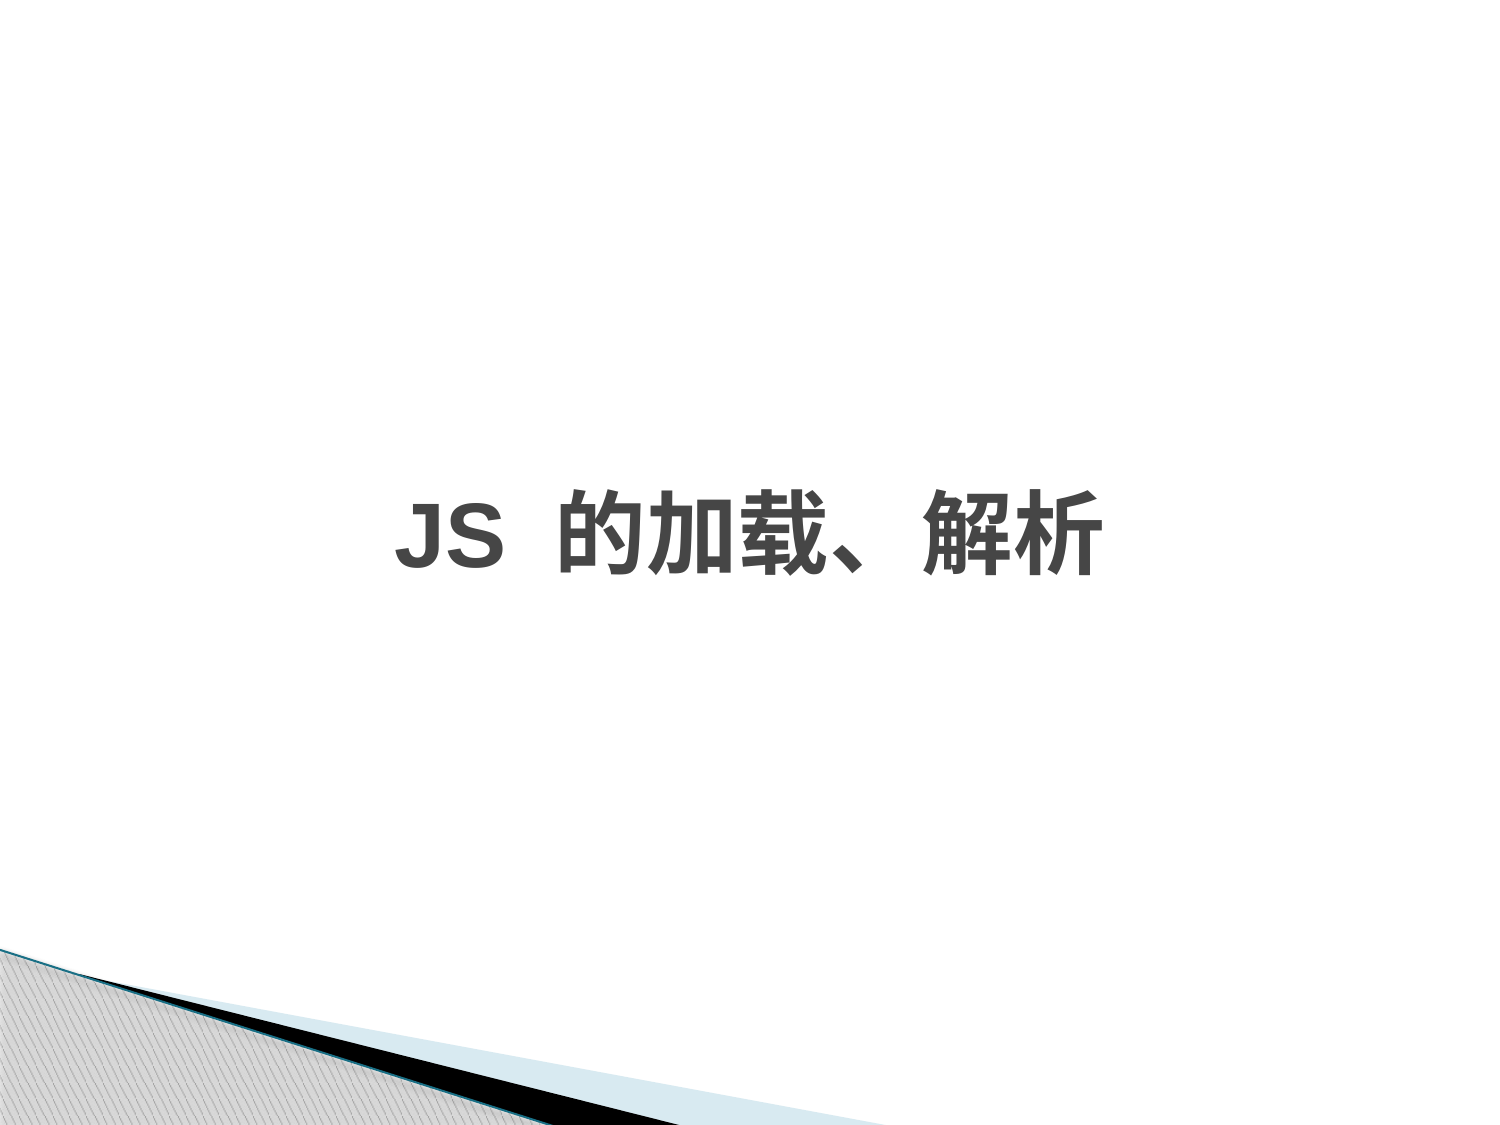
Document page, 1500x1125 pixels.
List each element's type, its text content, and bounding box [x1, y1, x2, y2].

title JS 的加载、解析 [75, 437, 1425, 625]
